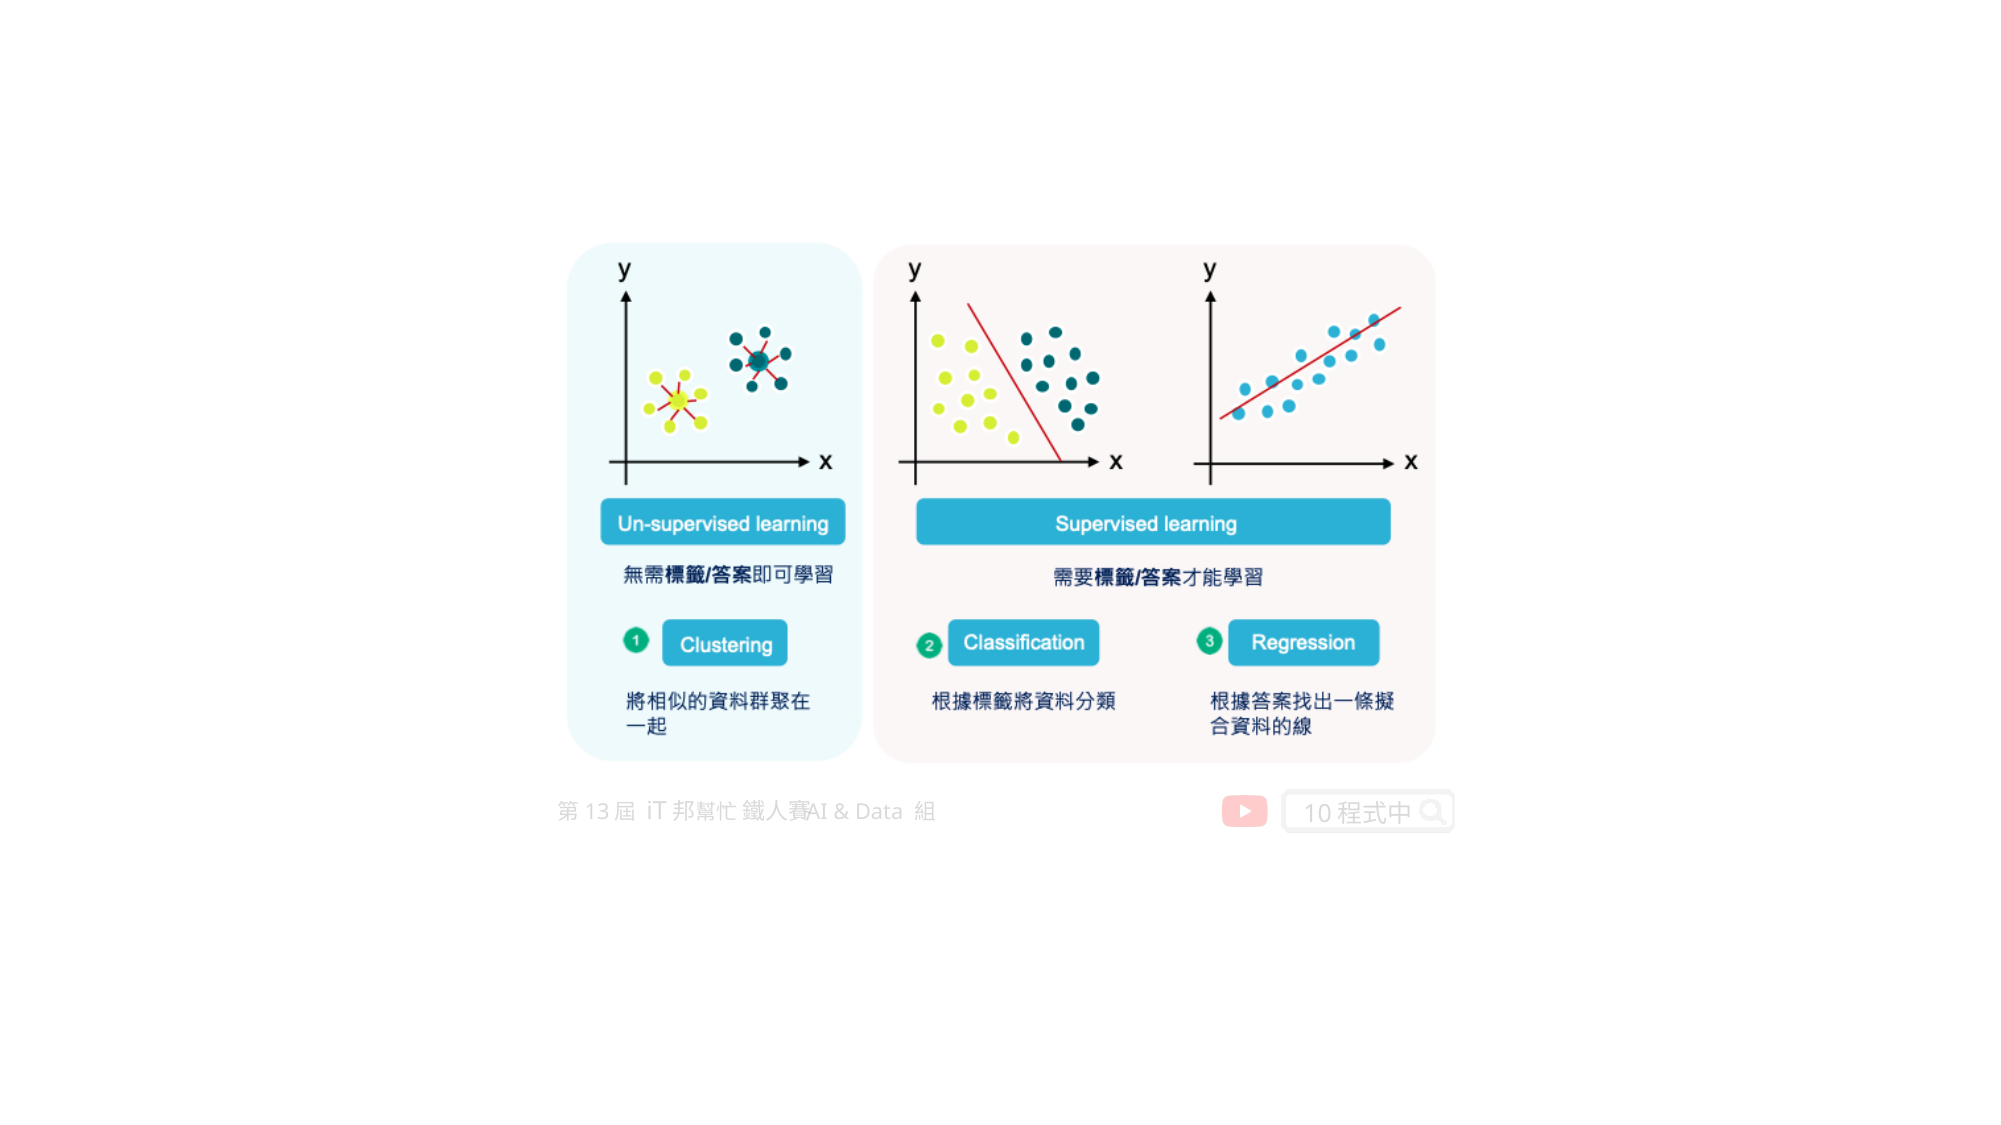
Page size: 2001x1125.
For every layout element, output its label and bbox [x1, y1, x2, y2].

picture [335, 211, 1647, 792]
text_box [1183, 724, 1492, 898]
text_box [545, 782, 995, 837]
